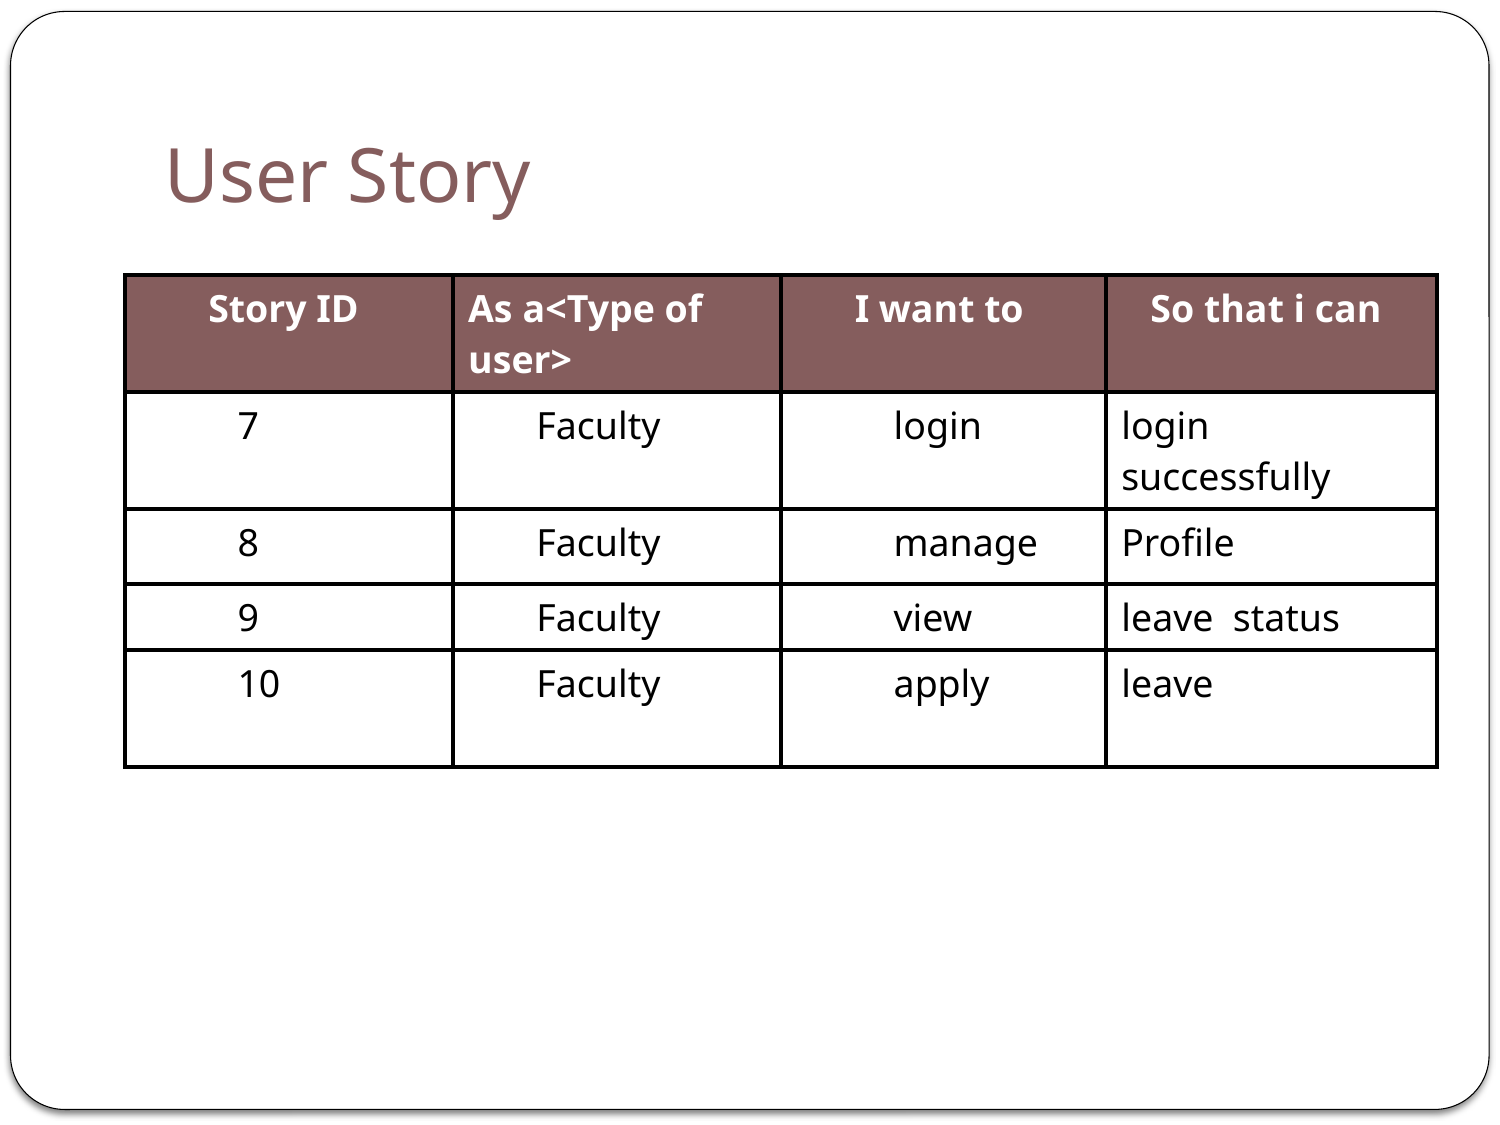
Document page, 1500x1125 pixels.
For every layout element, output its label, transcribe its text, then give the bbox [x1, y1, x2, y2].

table_header I want to [783, 277, 1104, 390]
table_cell view [783, 586, 1104, 648]
table_cell Faculty [455, 394, 779, 507]
table_cell Faculty [455, 511, 779, 582]
table_cell Faculty [455, 652, 779, 765]
table_cell leave [1108, 652, 1435, 765]
table_cell login [783, 394, 1104, 507]
table_cell 7 [127, 394, 451, 507]
table_header So that i can [1108, 277, 1435, 390]
table_cell Profile [1108, 511, 1435, 582]
title User Story [150, 45, 1425, 233]
table_header As a<Type of user> [455, 277, 779, 390]
table_cell 8 [127, 511, 451, 582]
table_cell login successfully [1108, 394, 1435, 507]
table_cell 10 [127, 652, 451, 765]
table_cell 9 [127, 586, 451, 648]
table_cell apply [783, 652, 1104, 765]
table_header Story ID [127, 277, 451, 390]
table_cell leave status [1108, 586, 1435, 648]
table_cell manage [783, 511, 1104, 582]
table_cell Faculty [455, 586, 779, 648]
